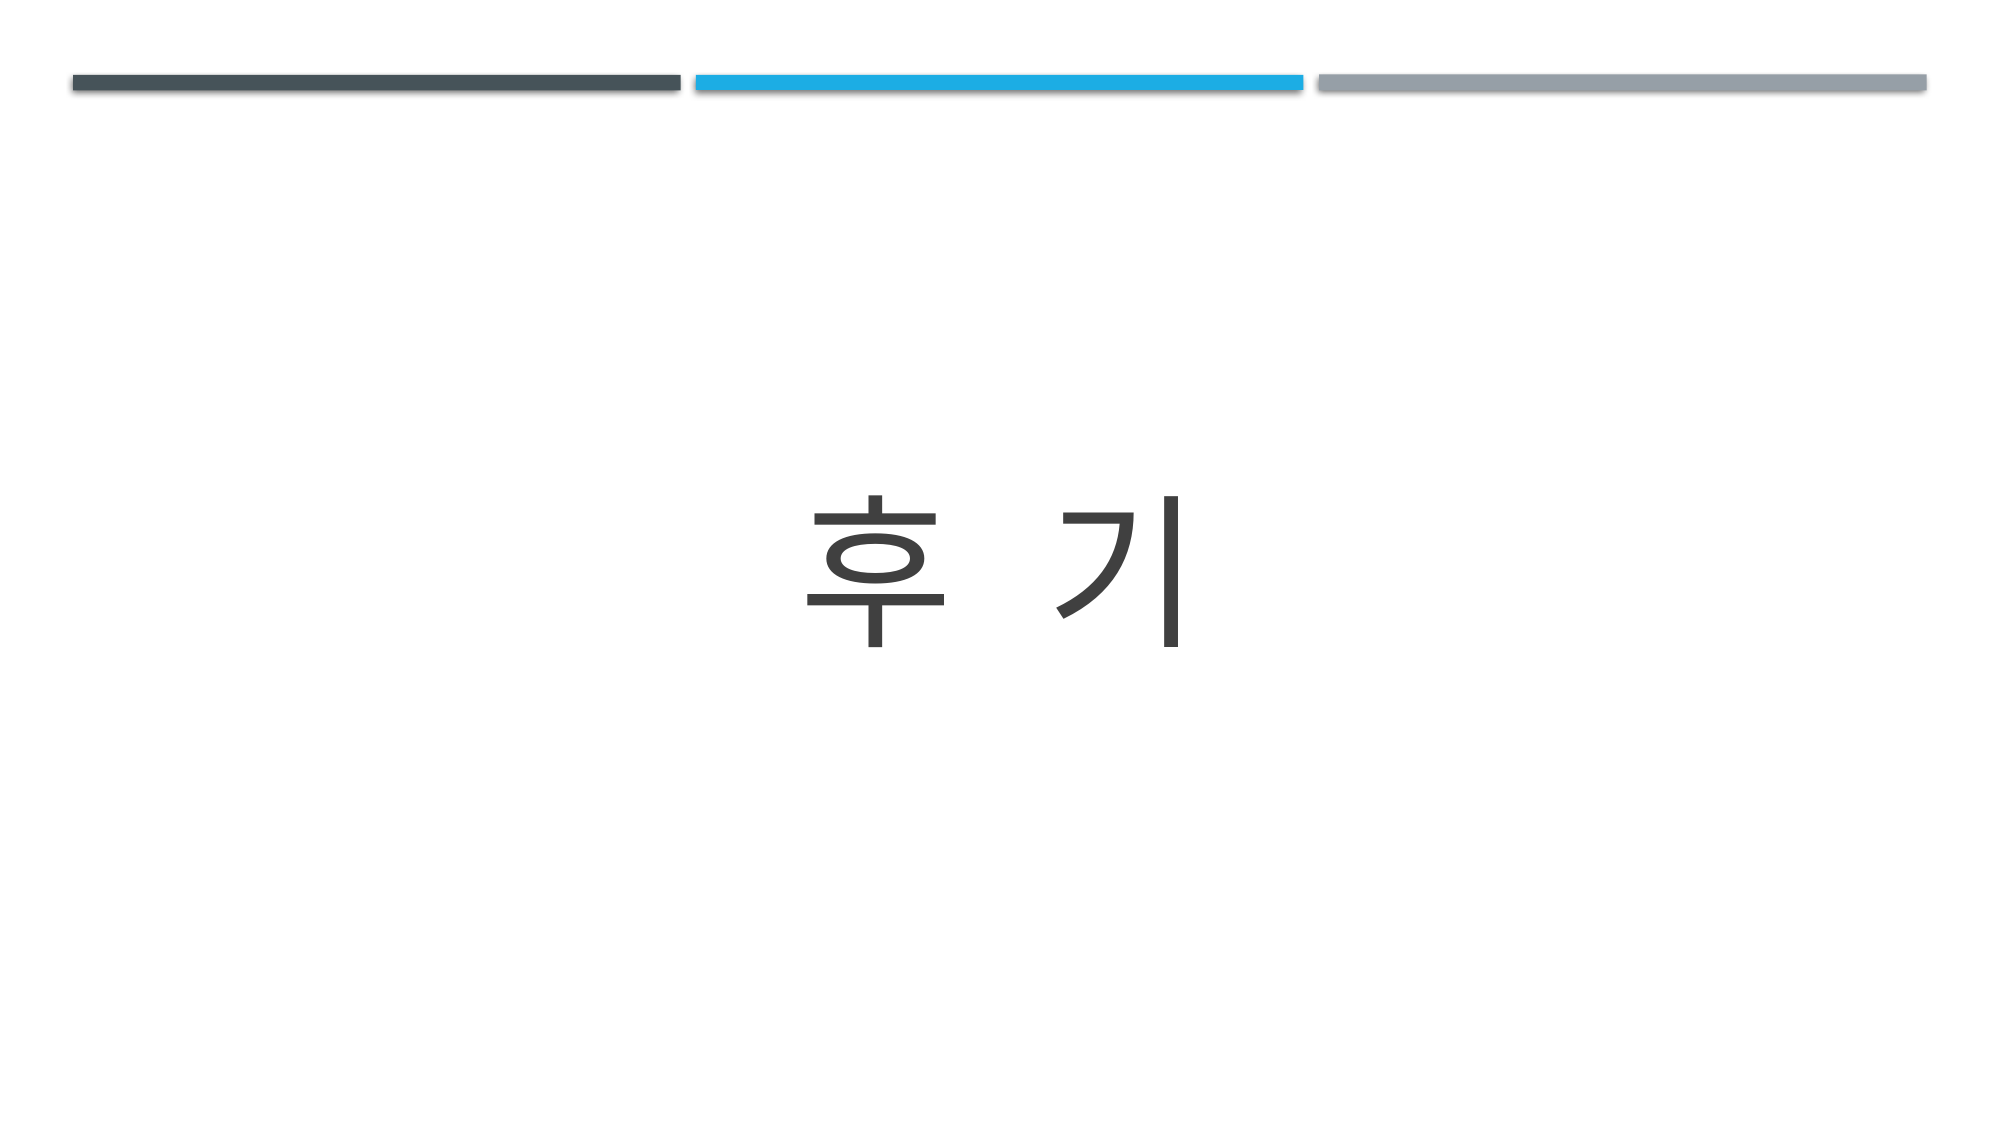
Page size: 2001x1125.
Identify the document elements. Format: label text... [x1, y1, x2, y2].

list 후 기 [95, 136, 1905, 981]
